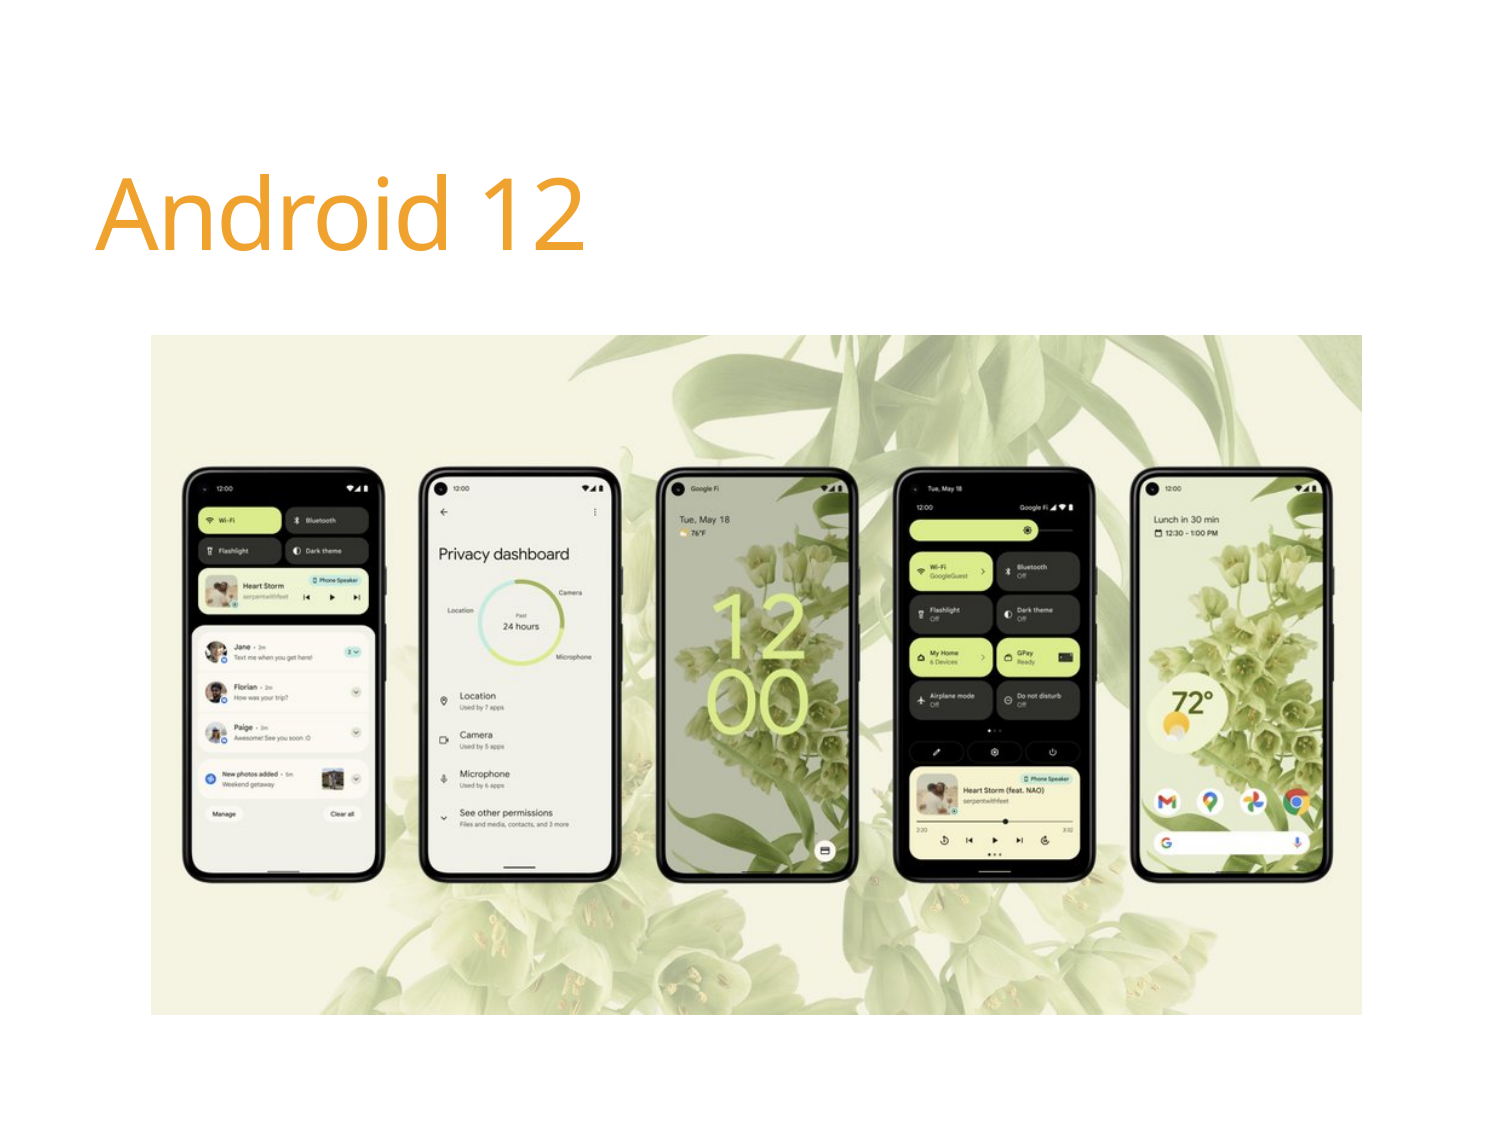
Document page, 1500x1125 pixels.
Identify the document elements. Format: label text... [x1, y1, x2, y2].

title Android 12 [80, 81, 1407, 354]
picture [151, 335, 1362, 1015]
